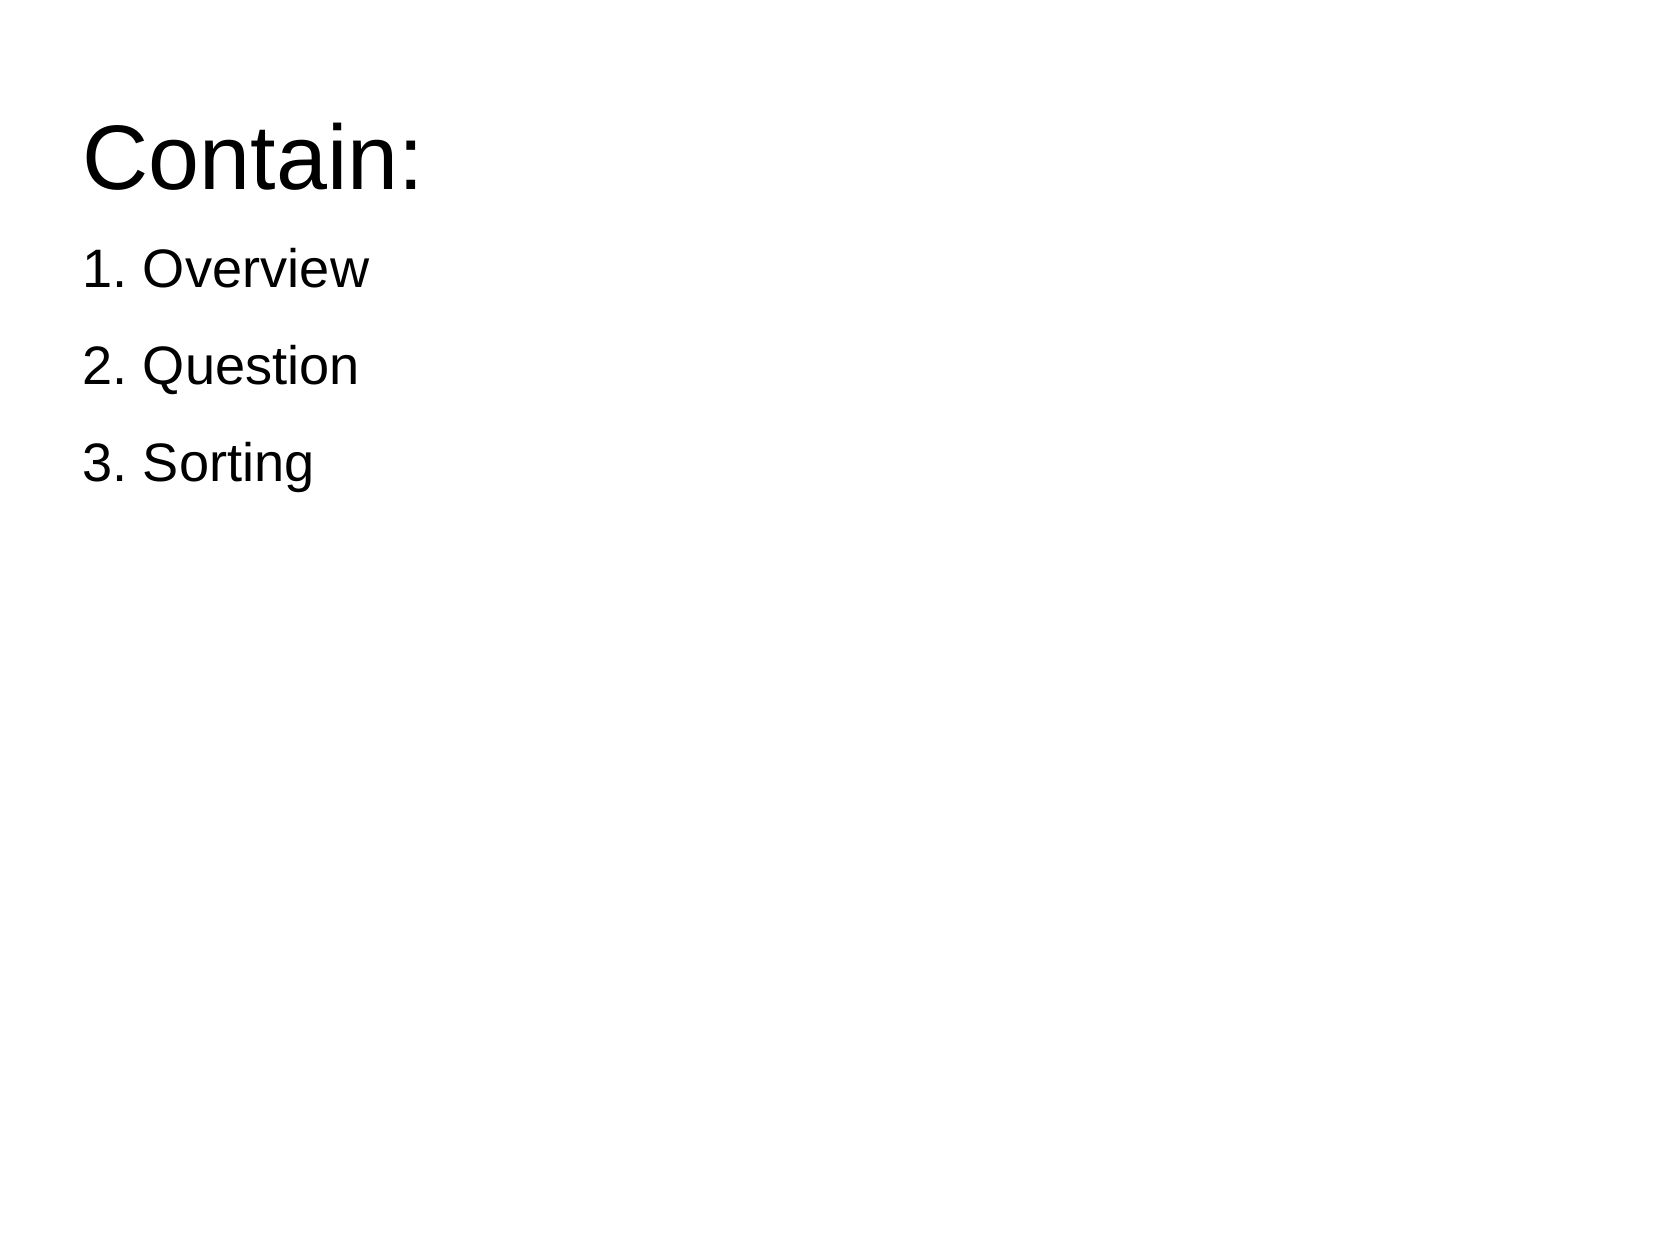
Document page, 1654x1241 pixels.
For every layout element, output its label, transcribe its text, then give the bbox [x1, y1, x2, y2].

text_box Contain: [82, 97, 1571, 200]
text_box 1. Overview 2. Question 3. Sorting [82, 200, 1571, 493]
